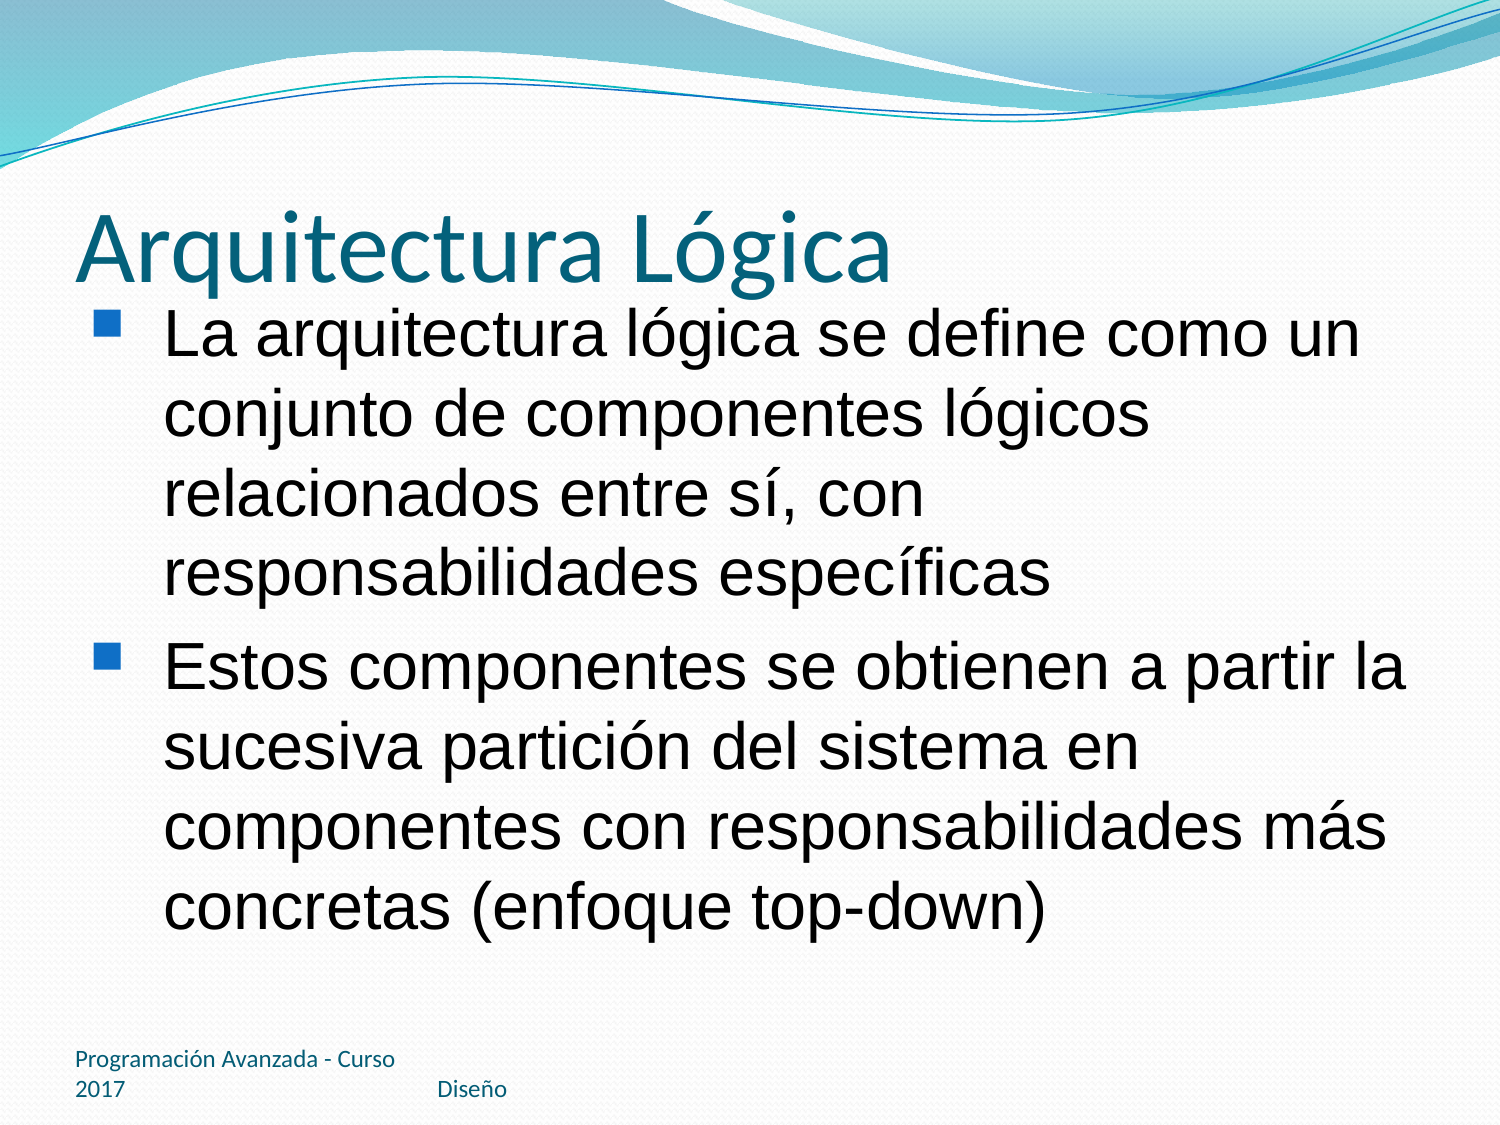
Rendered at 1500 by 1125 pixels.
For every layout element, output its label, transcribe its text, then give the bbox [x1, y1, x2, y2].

footer Diseño [437, 1042, 988, 1103]
slide_number Programación Avanzada - Curso 2017 [75, 1042, 425, 1103]
text_box La arquitectura lógica se define como un conjunto de componentes lógicos relacionados entre sí, con responsabilidades específicas Estos componentes se obtienen a partir la sucesiva partición del sistema en componentes con responsabilidades más concretas (enfoque top-down) [74, 281, 1425, 1024]
title Arquitectura Lógica [75, 115, 1425, 281]
